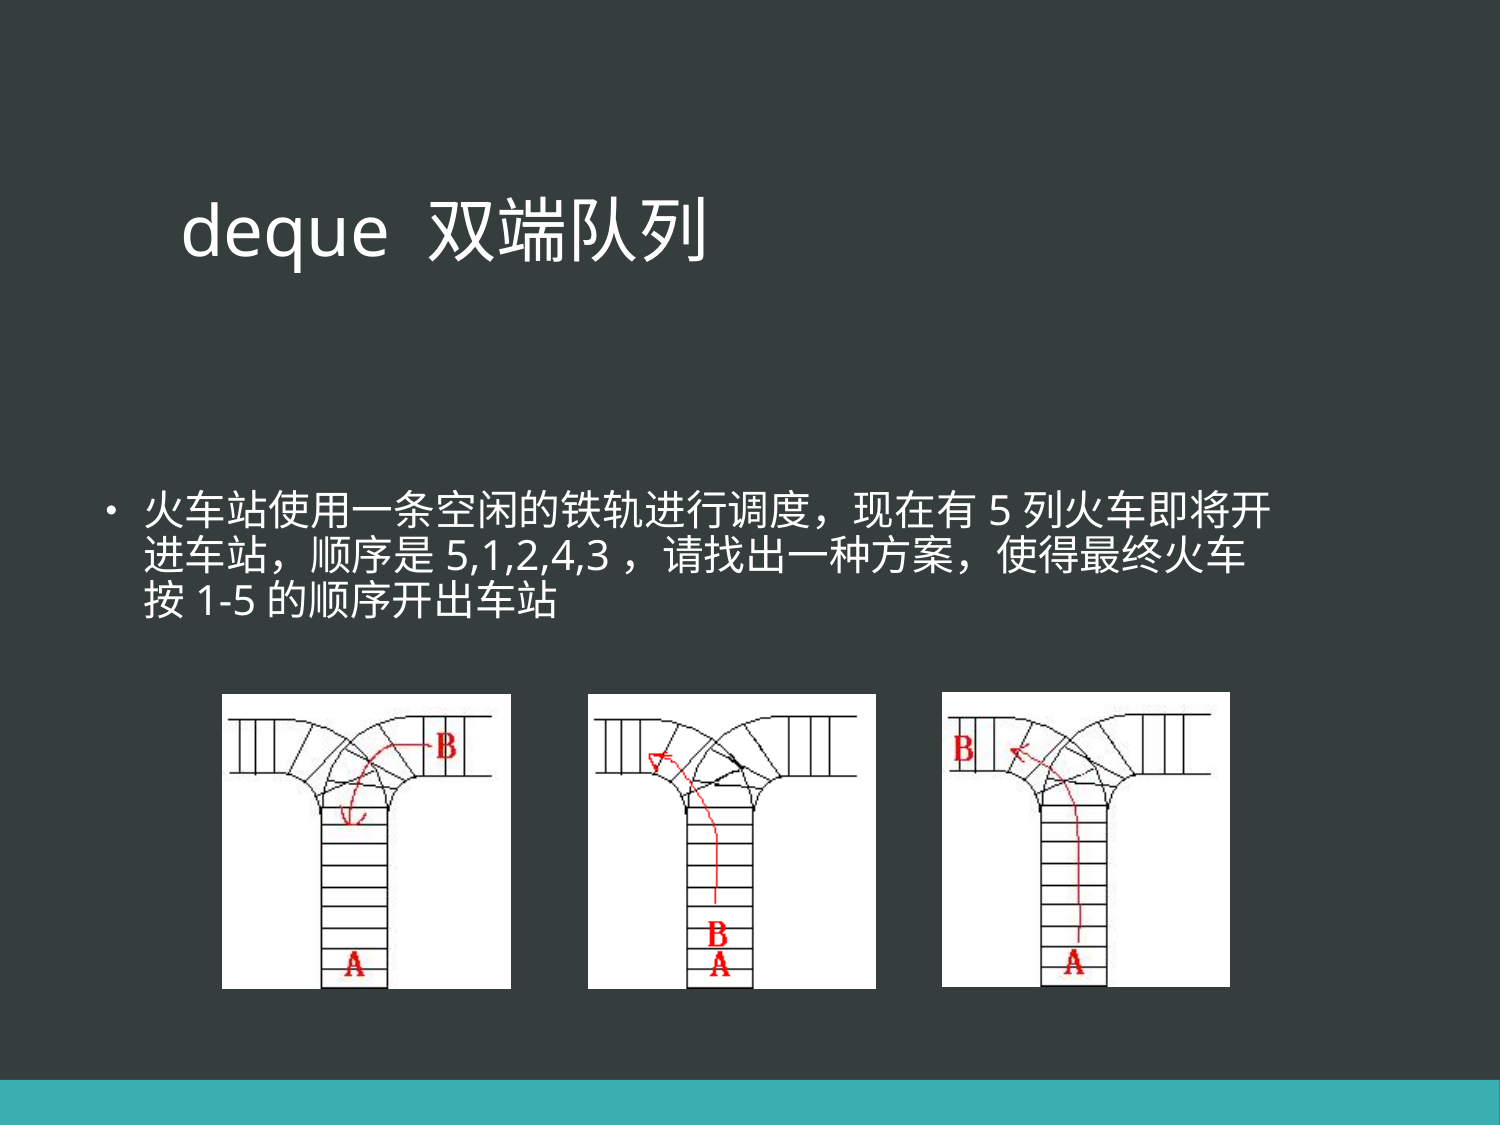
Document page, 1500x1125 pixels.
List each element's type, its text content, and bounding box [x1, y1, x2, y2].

list 火车站使用一条空闲的铁轨进行调度，现在有5列火车即将开进车站，顺序是5,1,2,4,3，请找出一种方案，使得最终火车按1-5的顺序开出车站 [83, 311, 1290, 989]
picture [942, 692, 1230, 987]
title deque 双端队列 [165, 76, 1335, 279]
picture [222, 694, 511, 989]
picture [588, 694, 876, 989]
